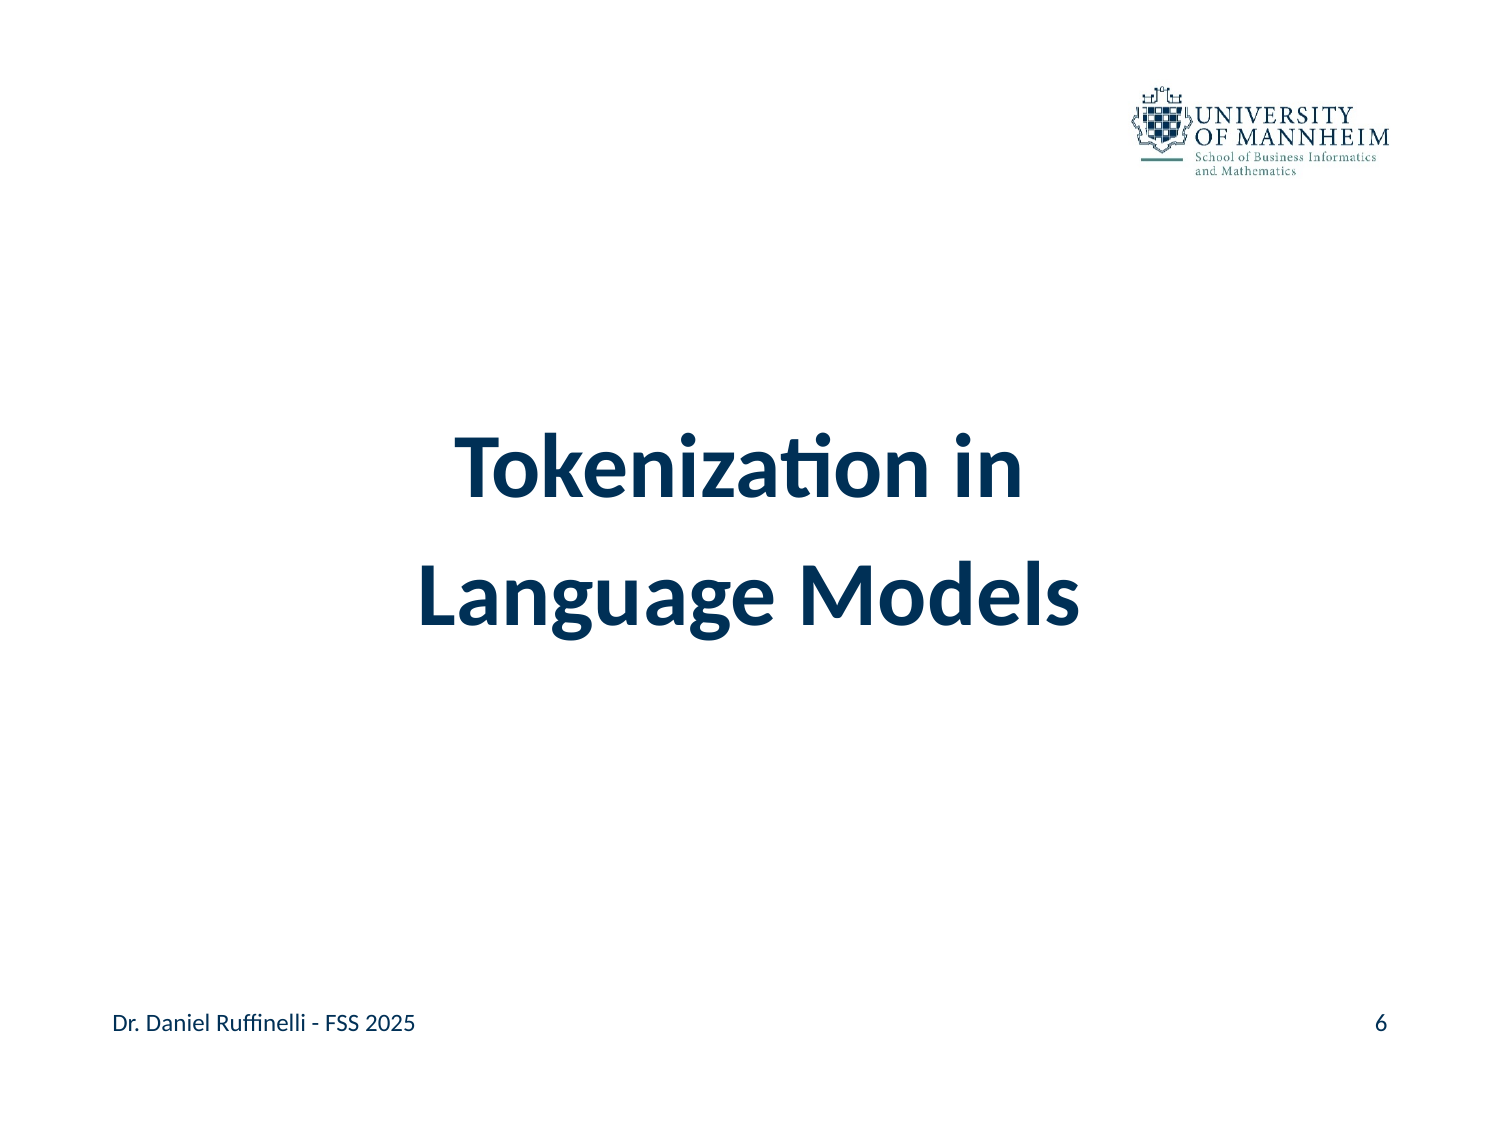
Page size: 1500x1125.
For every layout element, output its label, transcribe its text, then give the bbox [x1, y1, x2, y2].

footer Dr. Daniel Ruffinelli - FSS 2025 [112, 1006, 588, 1036]
slide_number 6 [1214, 1006, 1388, 1036]
list Tokenization in Language Models [112, 187, 1388, 955]
picture [1095, 57, 1425, 211]
